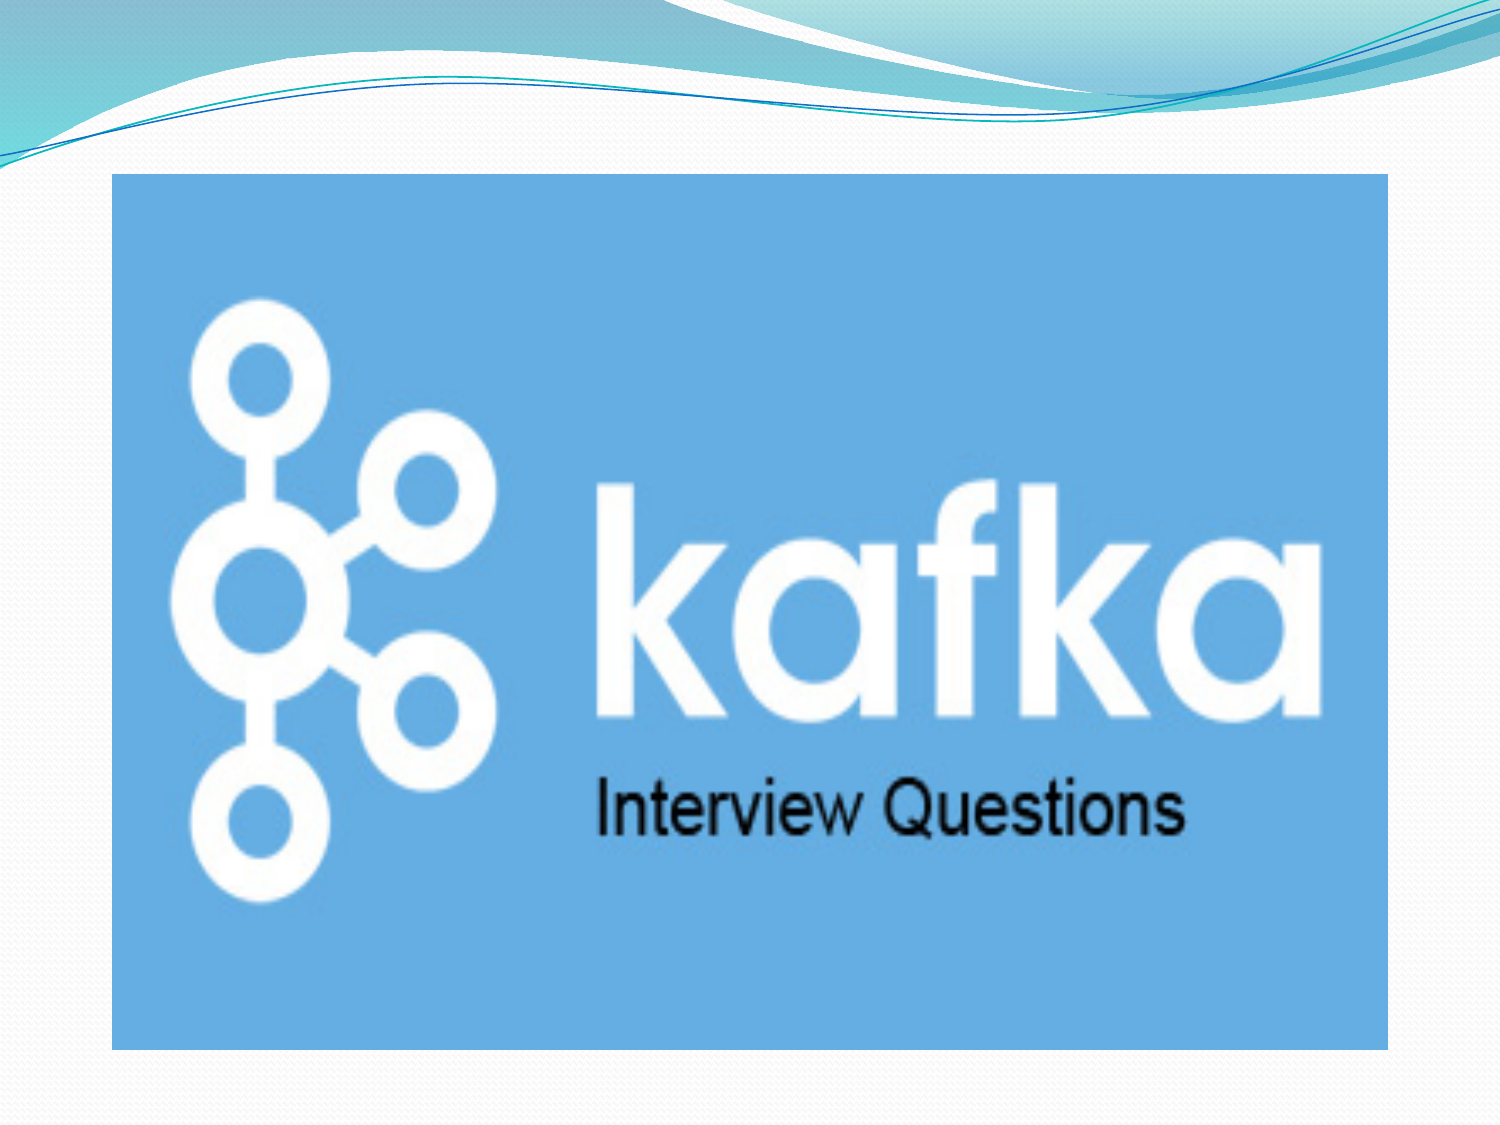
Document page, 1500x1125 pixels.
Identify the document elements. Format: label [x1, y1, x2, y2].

picture [112, 174, 1388, 1051]
